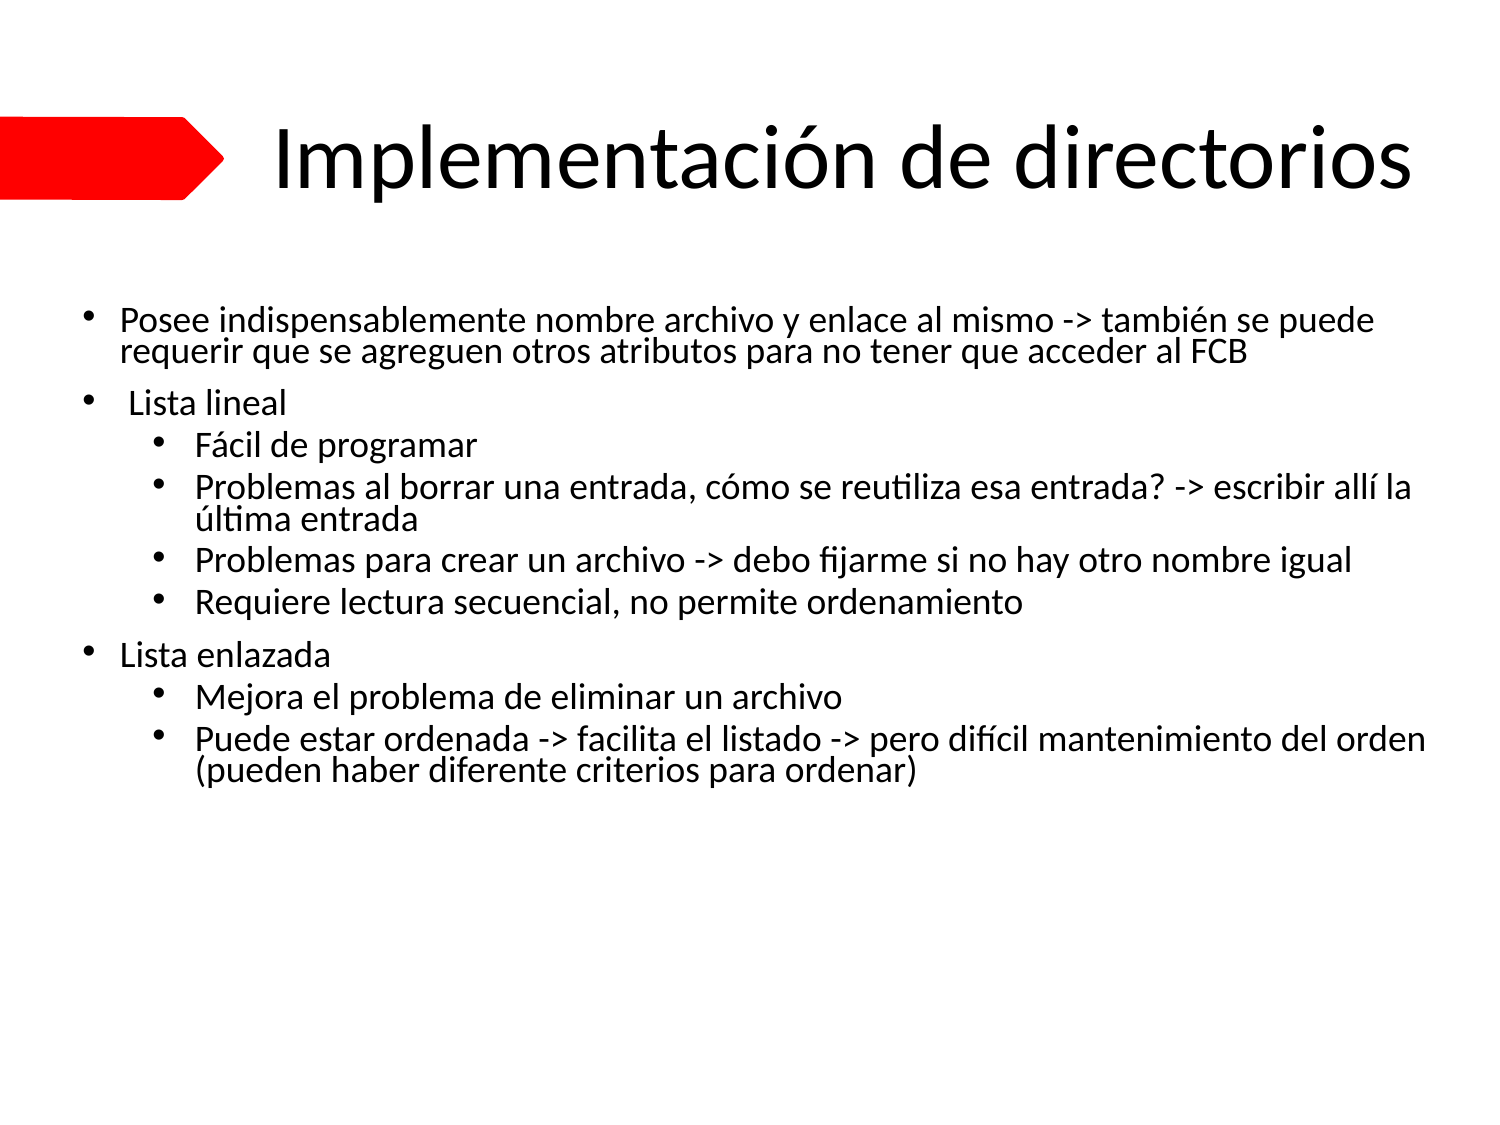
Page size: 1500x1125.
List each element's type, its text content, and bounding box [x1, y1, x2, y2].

title Implementación de directorios [228, 102, 1460, 217]
list Posee indispensablemente nombre archivo y enlace al mismo -> también se puede requerir que se agreguen otros atributos para no tener que acceder al FCB Lista lineal Fácil de programar Problemas al borrar una entrada, cómo se reutiliza esa entrada? -> escribir allí la última entrada Problemas para crear un archivo -> debo fijarme si no hay otro nombre igual Requiere lectura secuencial, no permite ordenamiento Lista enlazada Mejora el problema de eliminar un archivo Puede estar ordenada -> facilita el listado -> pero difícil mantenimiento del orden (pueden haber diferente criterios para ordenar) [67, 299, 1474, 1014]
